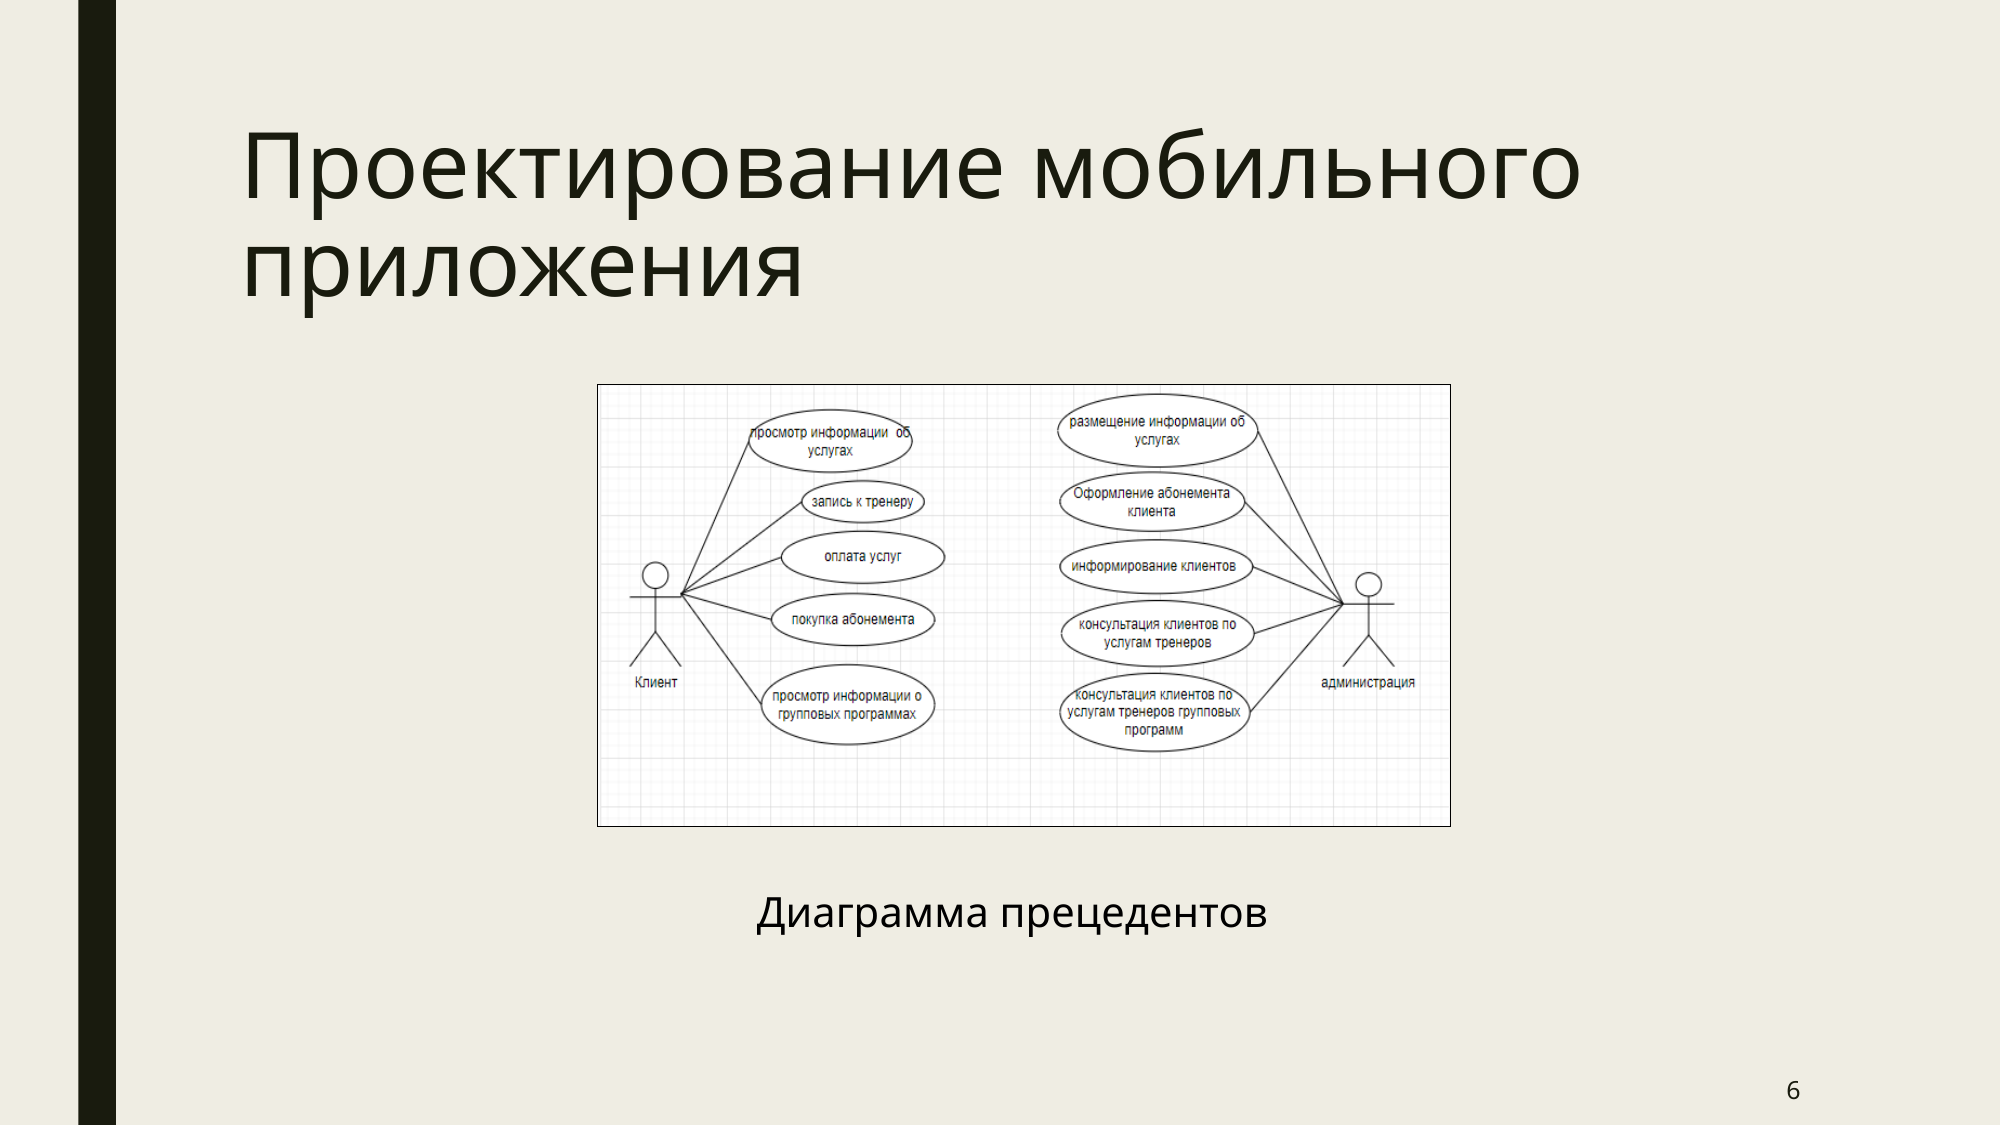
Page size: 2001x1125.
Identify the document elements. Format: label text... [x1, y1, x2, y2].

list Диаграмма прецедентов [225, 375, 1800, 963]
title Проектирование мобильного приложения [225, 112, 1800, 357]
slide_number 6 [1553, 1058, 1816, 1125]
picture [597, 384, 1451, 827]
